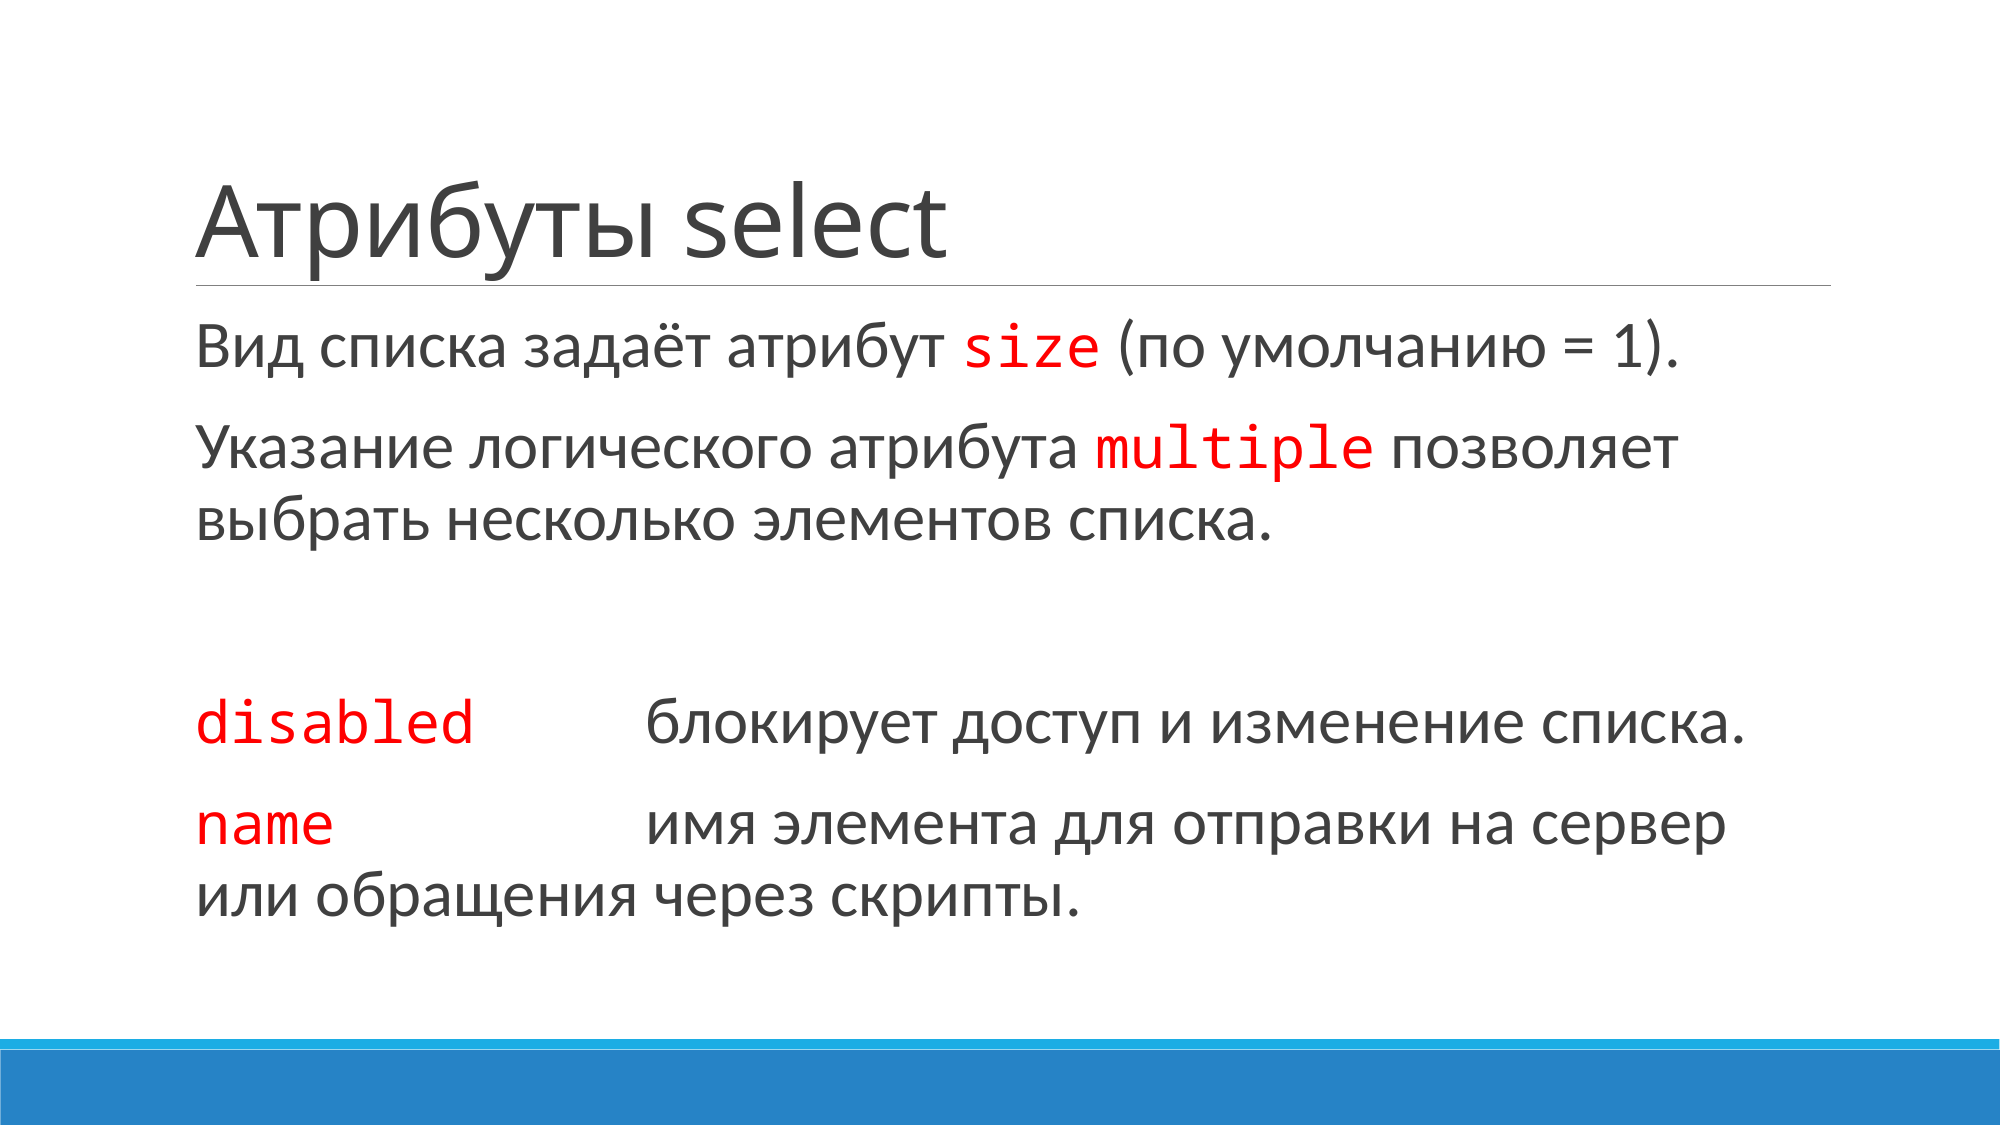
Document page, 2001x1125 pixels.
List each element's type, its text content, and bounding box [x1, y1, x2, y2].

title Атрибуты select [180, 47, 1830, 285]
list Вид списка задаёт атрибут size (по умолчанию = 1). Указание логического атрибута multiple позволяет выбрать несколько элементов списка. disabled блокирует доступ и изменение списка. name имя элемента для отправки на сервер или обращения через скрипты. [180, 302, 1830, 965]
